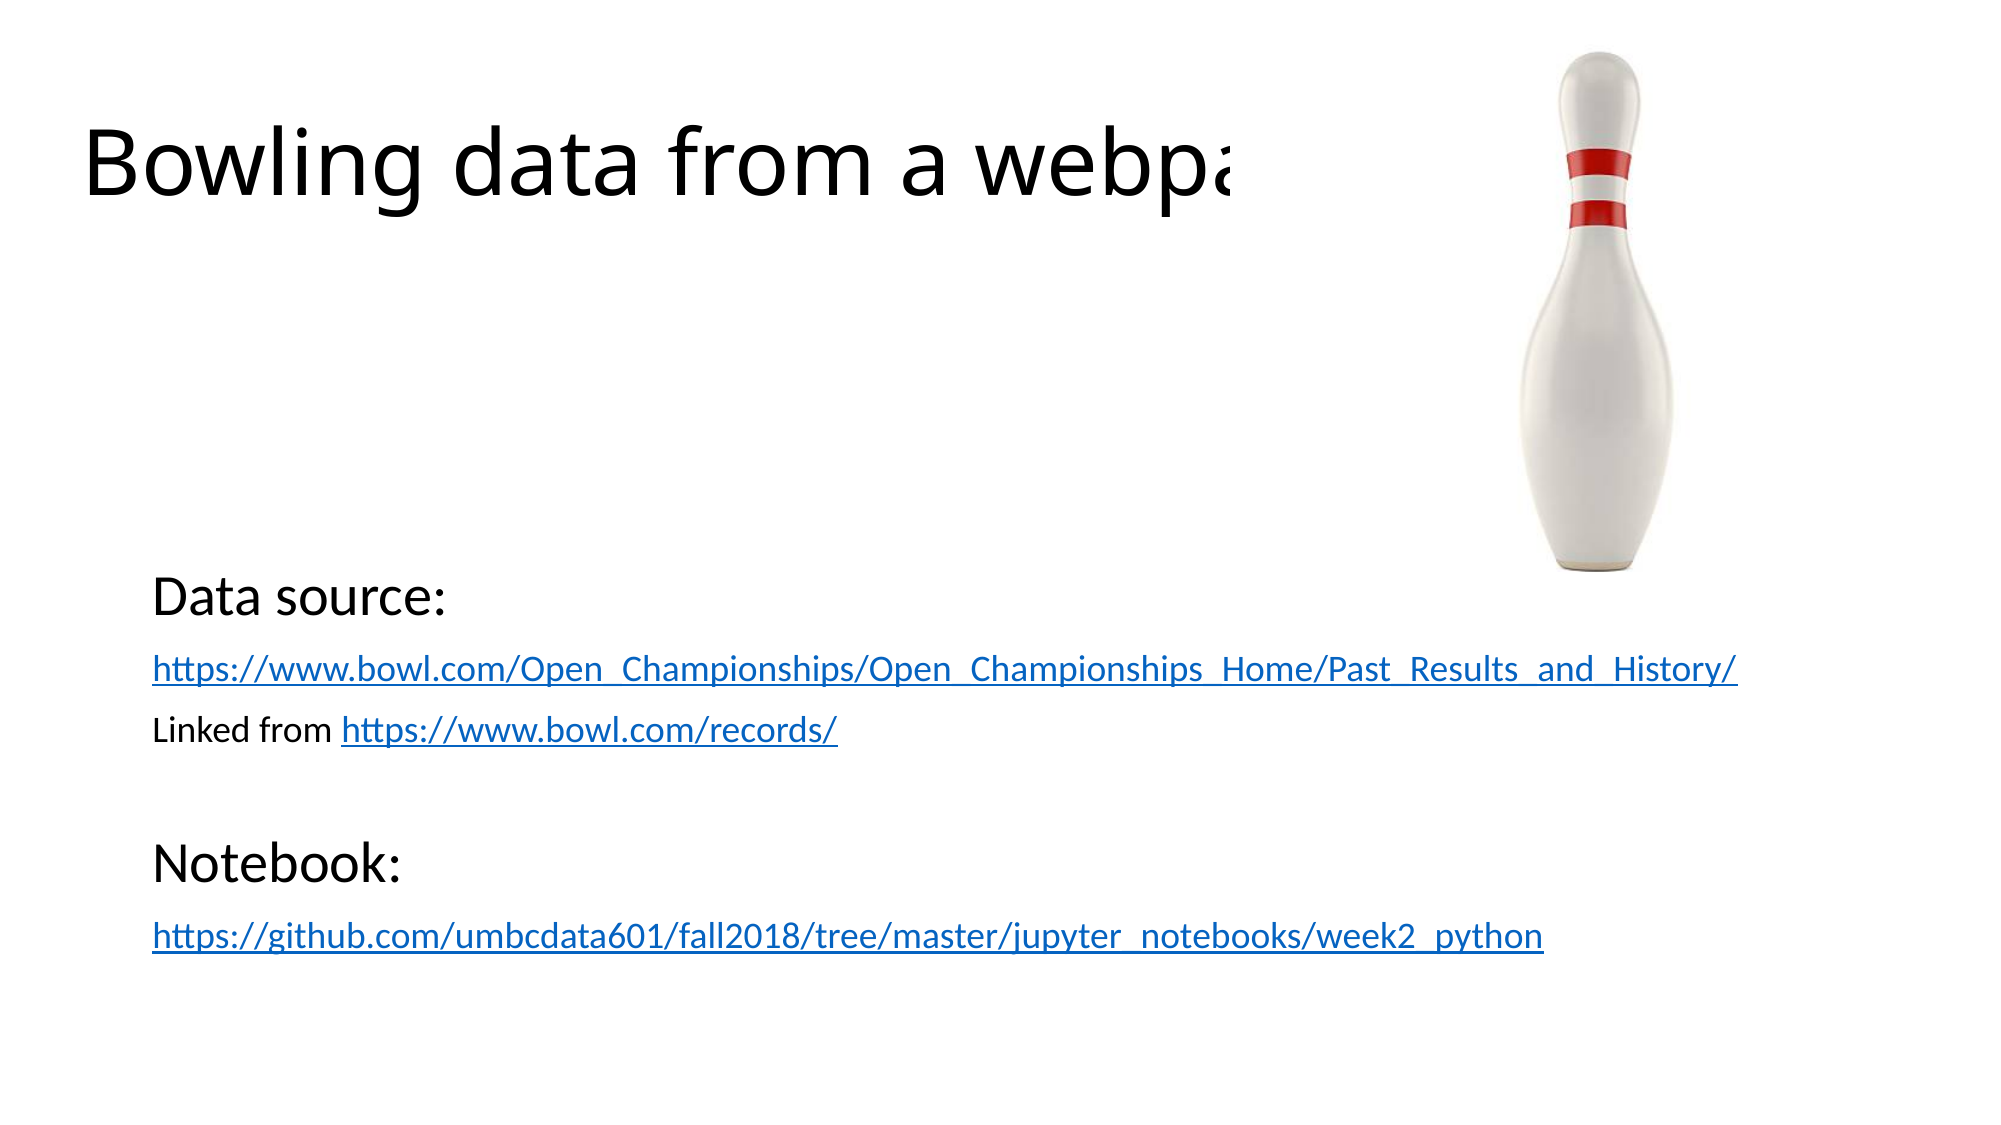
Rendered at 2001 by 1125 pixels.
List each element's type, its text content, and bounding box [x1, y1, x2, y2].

list Data source: https://www.bowl.com/Open_Championships/Open_Championships_Home/Past_Results_and_History/ Linked from https://www.bowl.com/records/ Notebook: https://github.com/umbcdata601/fall2018/tree/master/jupyter_notebooks/week2_python [137, 299, 1863, 1014]
title Bowling data from a webpage [66, 57, 1230, 275]
picture [1230, 35, 1964, 585]
